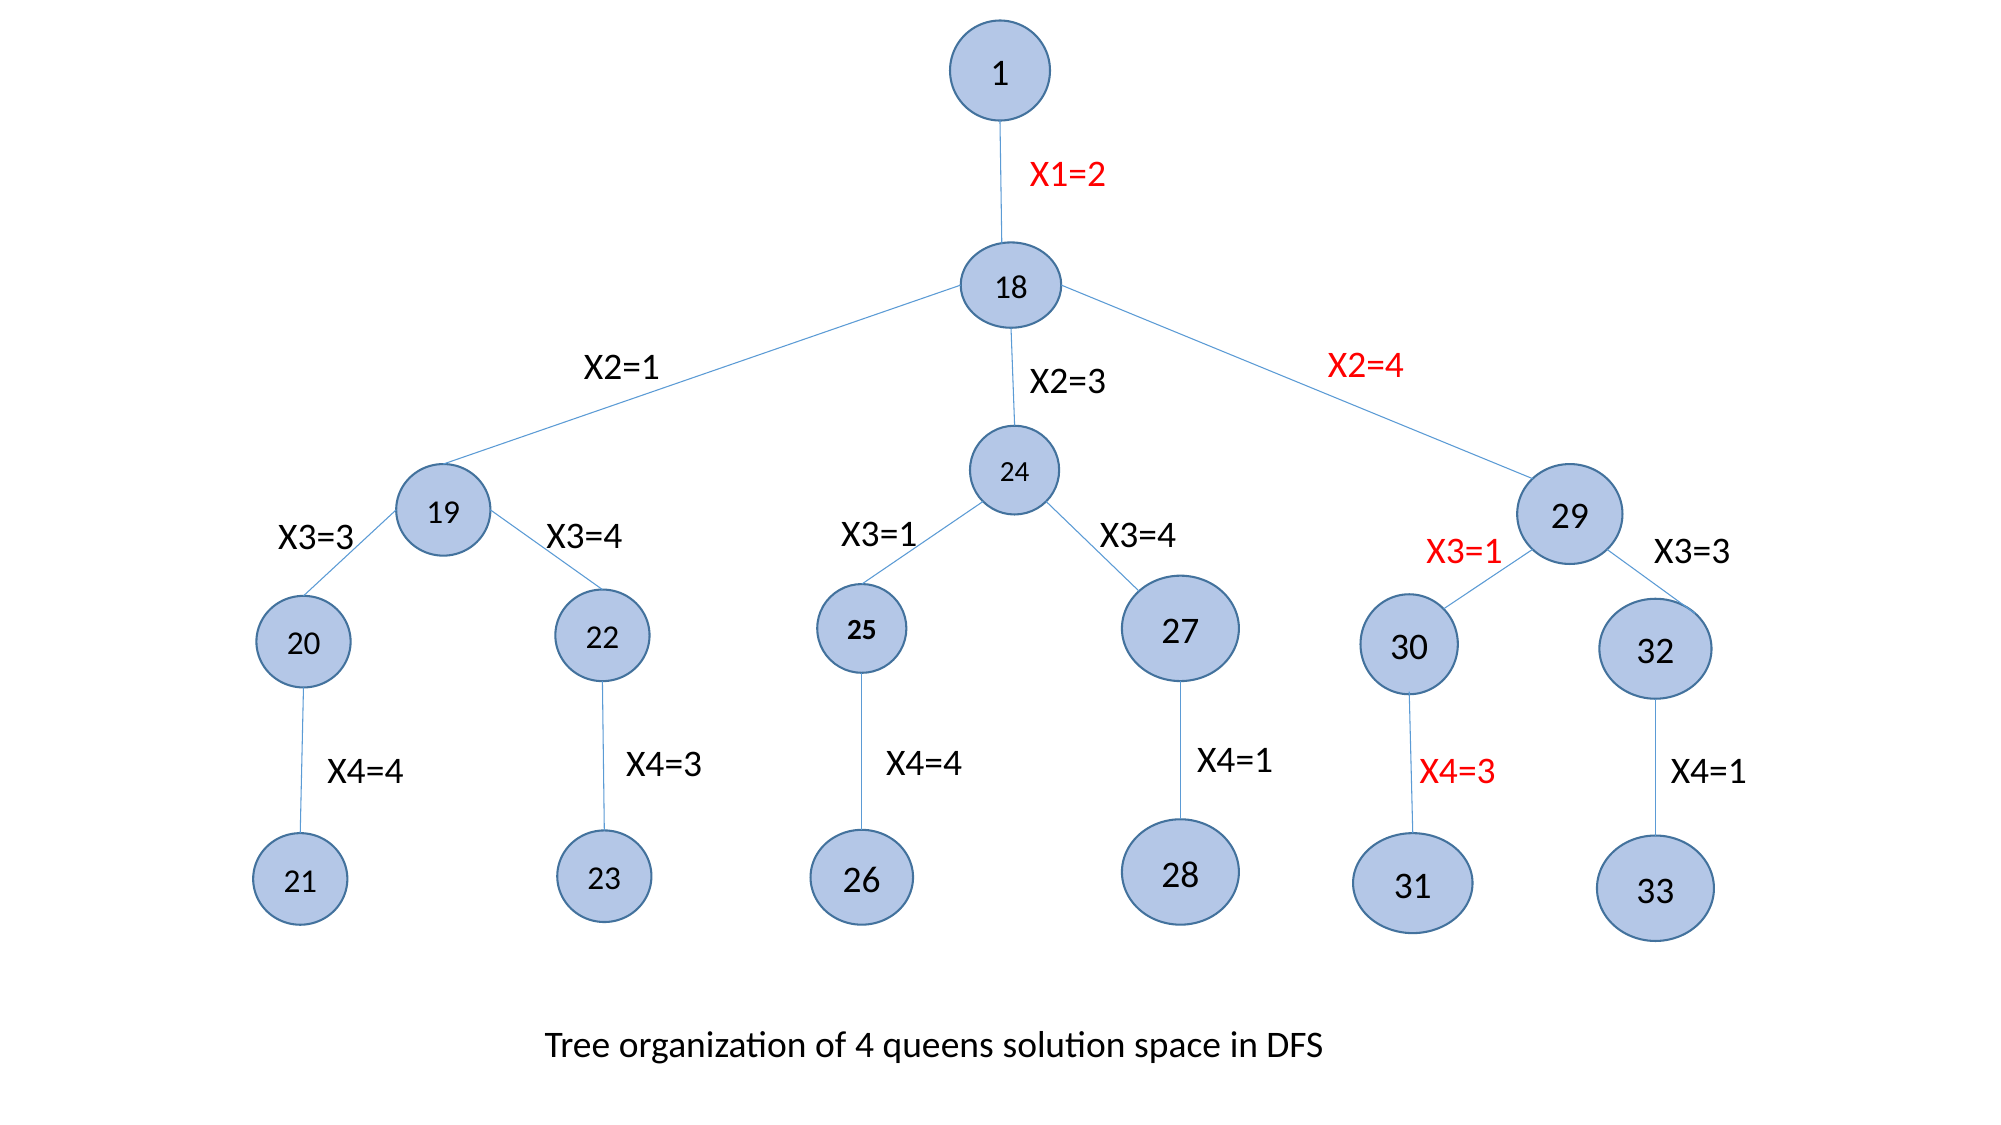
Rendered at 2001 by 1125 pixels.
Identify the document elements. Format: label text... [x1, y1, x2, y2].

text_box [861, 501, 984, 584]
text_box 29 [1516, 463, 1624, 566]
text_box 20 [255, 594, 352, 689]
text_box 32 [1598, 612, 1713, 700]
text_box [1046, 501, 1140, 592]
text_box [443, 285, 961, 465]
text_box X4=1 [1182, 727, 1289, 788]
text_box 28 [1120, 818, 1240, 926]
text_box 22 [554, 588, 651, 683]
text_box 33 [1595, 834, 1715, 943]
text_box 23 [556, 829, 653, 924]
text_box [300, 687, 304, 834]
text_box 1 [948, 19, 1052, 122]
text_box X4=3 [1404, 738, 1409, 799]
text_box X3=1 [1411, 519, 1518, 579]
text_box X3=3 [263, 504, 370, 565]
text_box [1443, 549, 1533, 609]
text_box X4=4 [871, 730, 978, 790]
text_box X1=2 [1015, 141, 1122, 202]
text_box 18 [959, 241, 1063, 329]
text_box Tree organization of 4 queens solution space in DFS [529, 1012, 1339, 1073]
text_box X4=4 [312, 738, 419, 799]
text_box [303, 509, 397, 596]
text_box 19 [395, 463, 492, 557]
text_box 26 [809, 828, 915, 926]
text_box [1607, 549, 1696, 614]
text_box X4=3 [1413, 738, 1511, 799]
text_box 24 [968, 424, 1061, 516]
text_box X2=3 [1015, 348, 1061, 409]
text_box 27 [1120, 574, 1240, 683]
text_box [1010, 327, 1015, 426]
text_box X3=4 [1140, 502, 1192, 563]
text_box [490, 509, 603, 590]
text_box 25 [816, 583, 908, 674]
text_box X4=1 [1656, 738, 1763, 799]
text_box X3=4 [531, 503, 638, 564]
text_box X3=3 [1639, 519, 1746, 579]
text_box X3=1 [826, 501, 861, 562]
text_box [1061, 285, 1533, 479]
text_box 30 [1359, 593, 1459, 696]
text_box 31 [1352, 832, 1474, 935]
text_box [1409, 694, 1413, 834]
text_box 21 [252, 832, 349, 926]
text_box X4=3 [611, 731, 718, 792]
